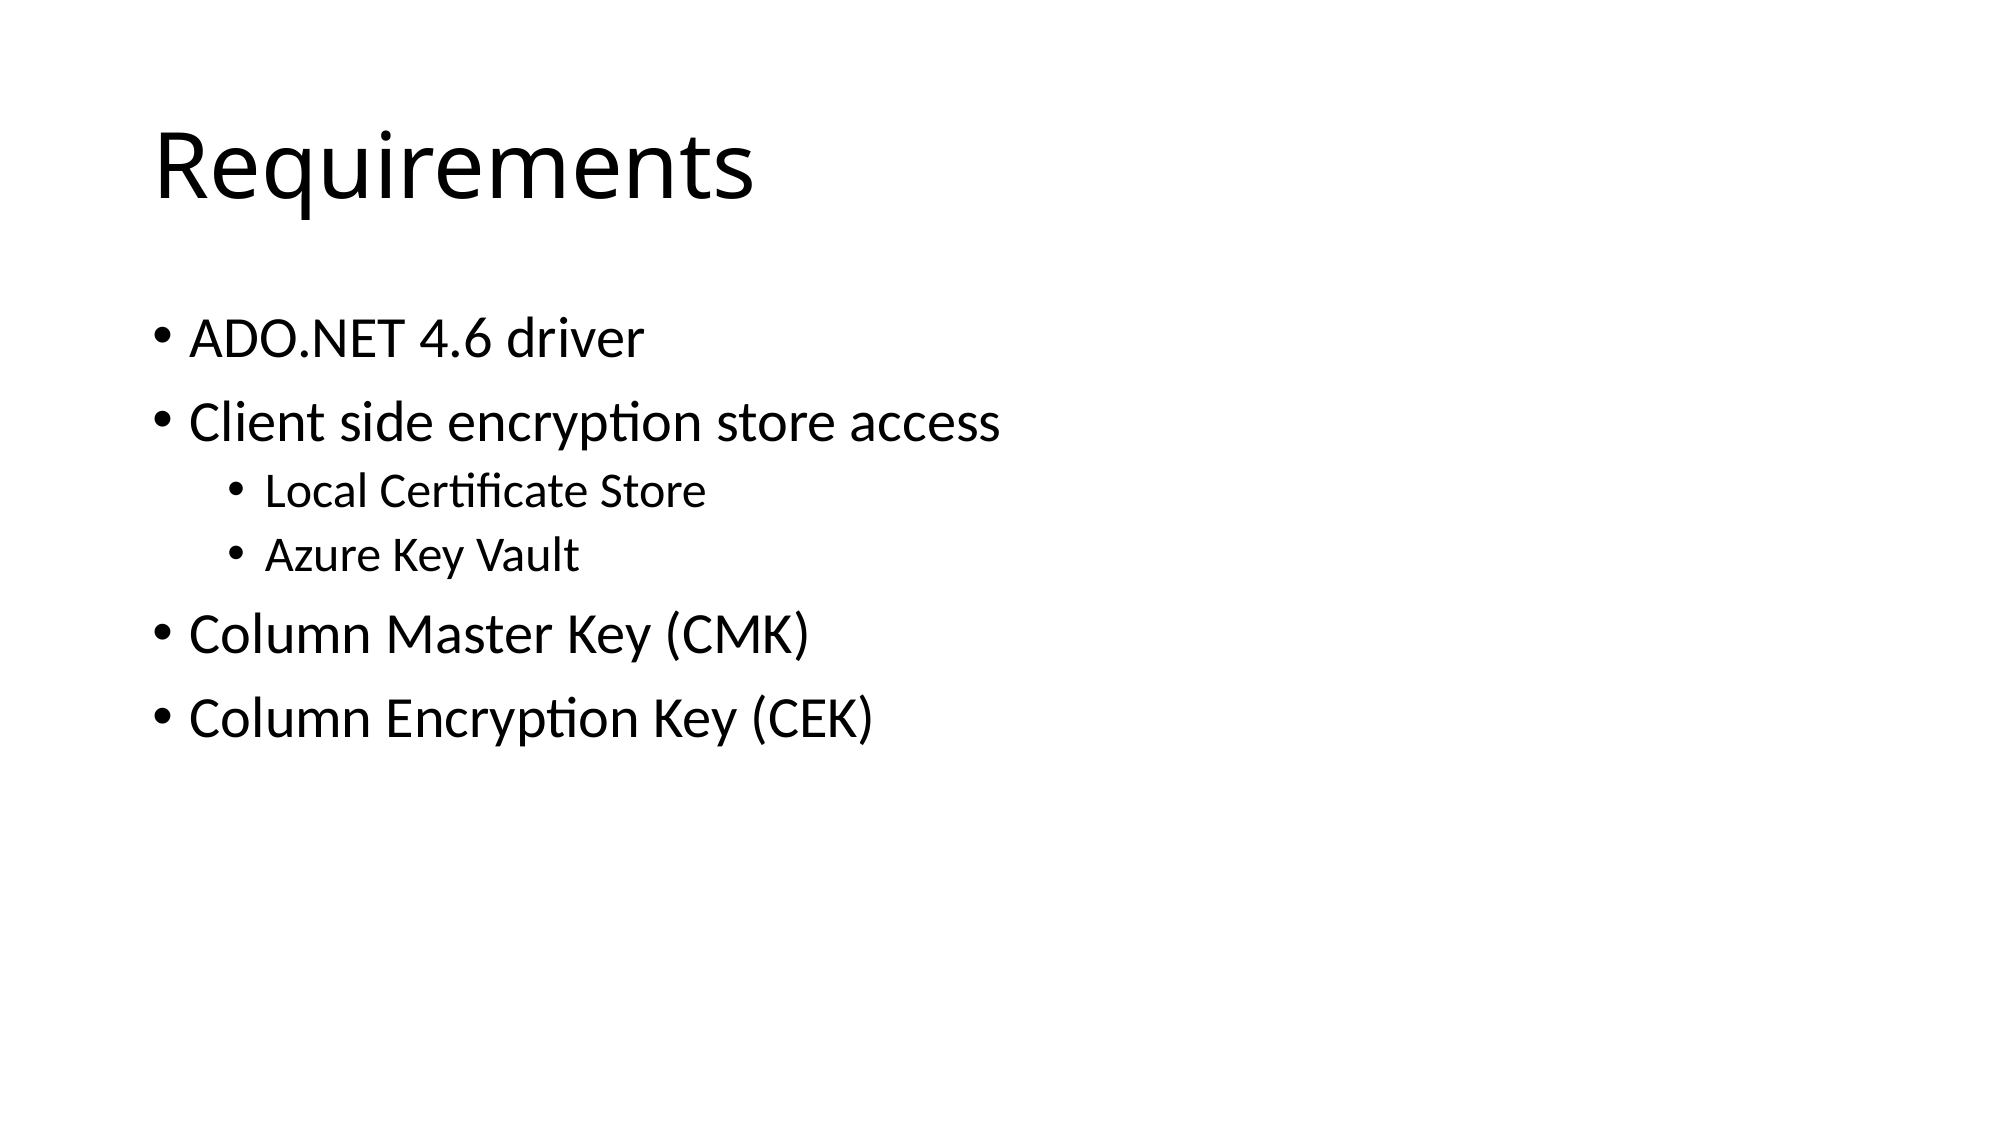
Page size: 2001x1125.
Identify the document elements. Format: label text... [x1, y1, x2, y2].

list ADO.NET 4.6 driver Client side encryption store access Local Certificate Store Azure Key Vault Column Master Key (CMK) Column Encryption Key (CEK) [137, 299, 1863, 1014]
title Requirements [137, 59, 1863, 278]
